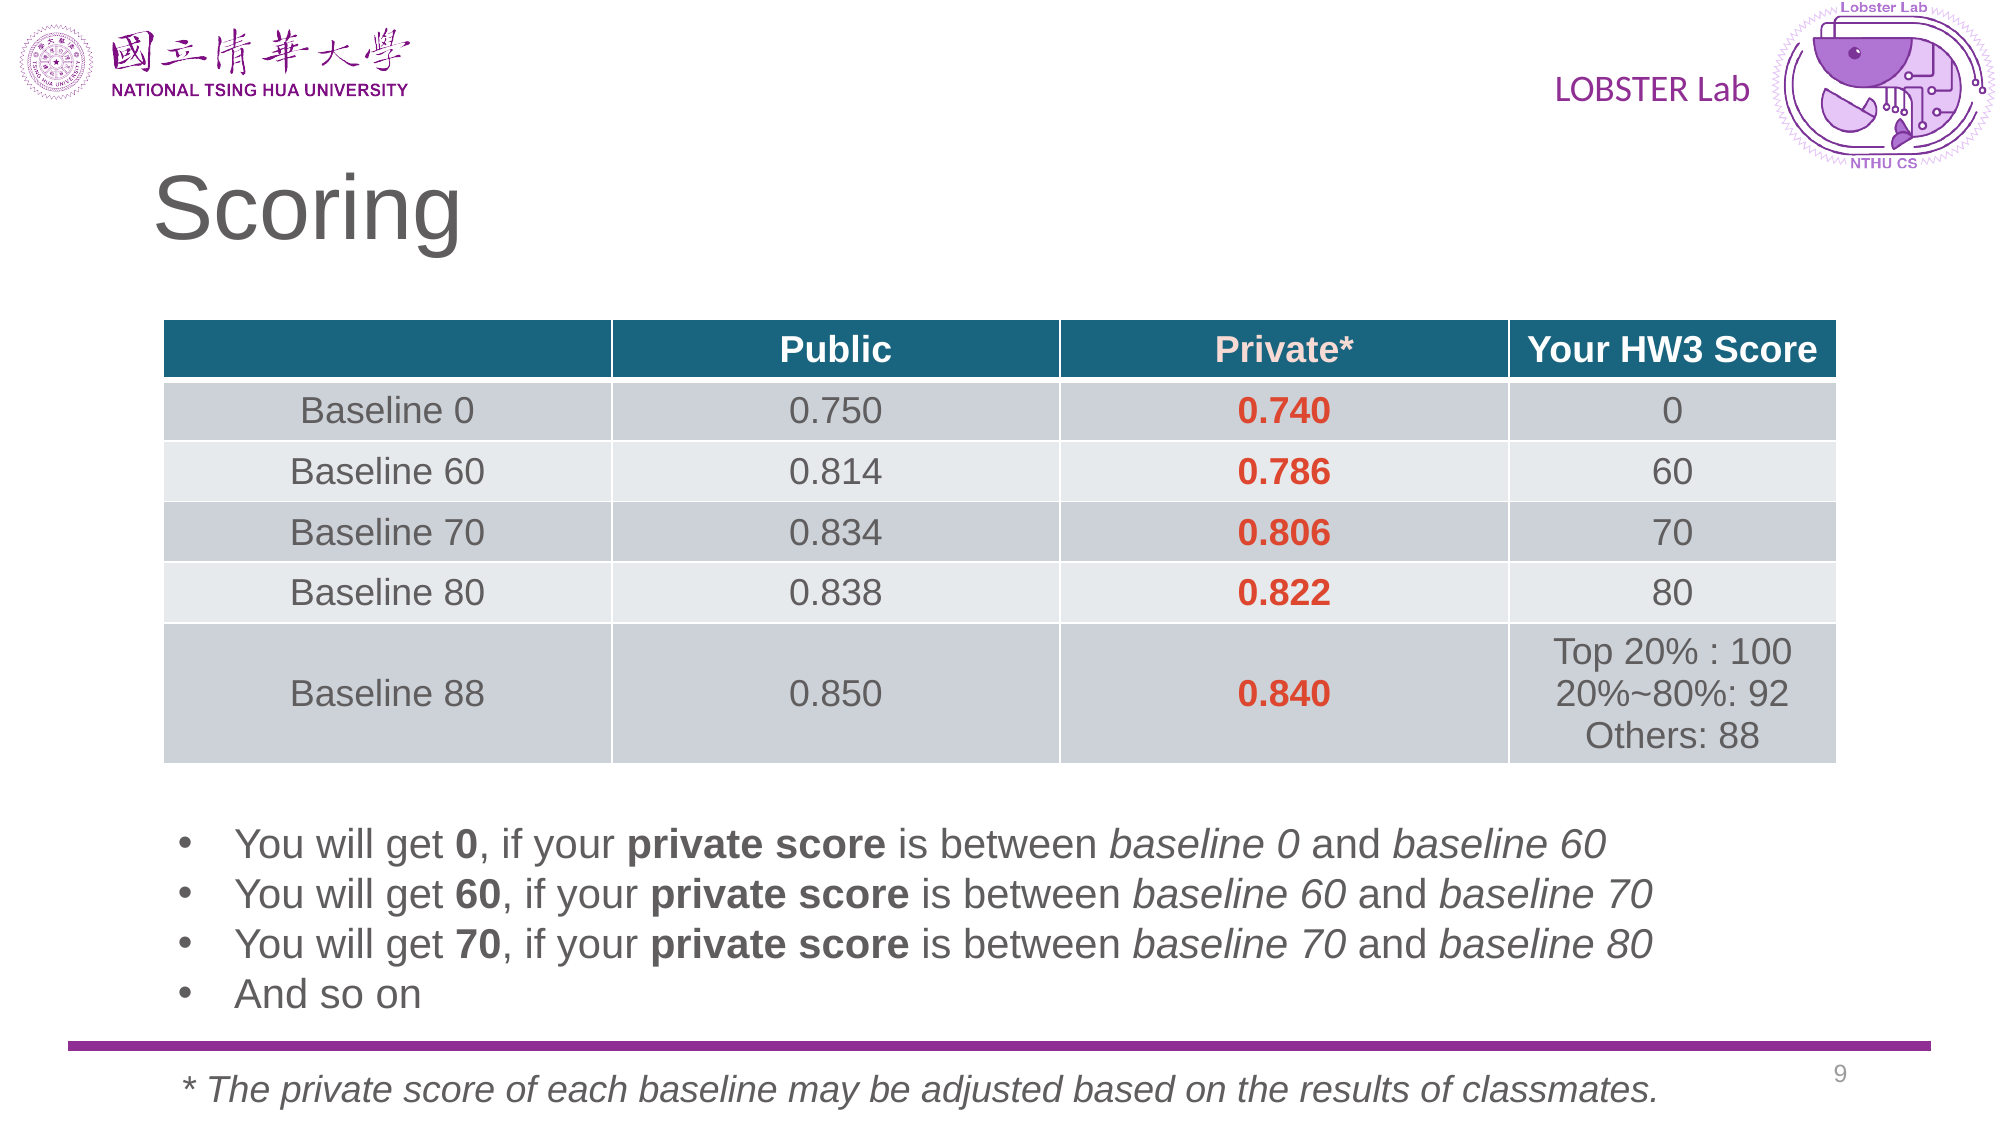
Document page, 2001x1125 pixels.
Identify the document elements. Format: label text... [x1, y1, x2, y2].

table_cell 70 [1510, 502, 1836, 561]
picture [19, 24, 410, 100]
table_header Your HW3 Score [1510, 320, 1836, 377]
table_cell 0.834 [613, 502, 1059, 561]
table_cell Baseline 88 [164, 624, 611, 763]
text_box * The private score of each baseline may be adjusted based on the results of classmates. [166, 1058, 1686, 1118]
table_cell Baseline 60 [164, 442, 611, 501]
table_cell 0.850 [613, 624, 1059, 763]
table_cell 0.838 [613, 563, 1059, 622]
table_header Private* [1061, 320, 1508, 377]
table_cell Top 20% : 100 20%~80%: 92 Others: 88 [1510, 624, 1836, 763]
table_header Public [613, 320, 1059, 377]
table_cell 60 [1510, 442, 1836, 501]
table_cell 0.740 [1061, 383, 1508, 440]
table_cell Baseline 80 [164, 563, 611, 622]
slide_number 8 [1412, 1042, 1863, 1103]
table_cell 80 [1510, 563, 1836, 622]
table_cell 0.750 [613, 383, 1059, 440]
table_cell Baseline 70 [164, 502, 611, 561]
picture [1767, 0, 2000, 173]
table_cell 0 [1510, 383, 1836, 440]
table_cell Baseline 0 [164, 383, 611, 440]
table_cell 0.786 [1061, 442, 1508, 501]
table_cell 0.840 [1061, 624, 1508, 763]
table_cell 0.814 [613, 442, 1059, 501]
table_header [164, 320, 611, 377]
title Scoring [137, 101, 1863, 319]
table_cell 0.806 [1061, 502, 1508, 561]
table_cell 0.822 [1061, 563, 1508, 622]
text_box You will get 0, if your private score is between baseline 0 and baseline 60 You will get 60, if your private score is between baseline 60 and baseline 70 You will get 70, if your private score is between baseline 70 and baseline 80 And so on [163, 809, 1803, 1025]
